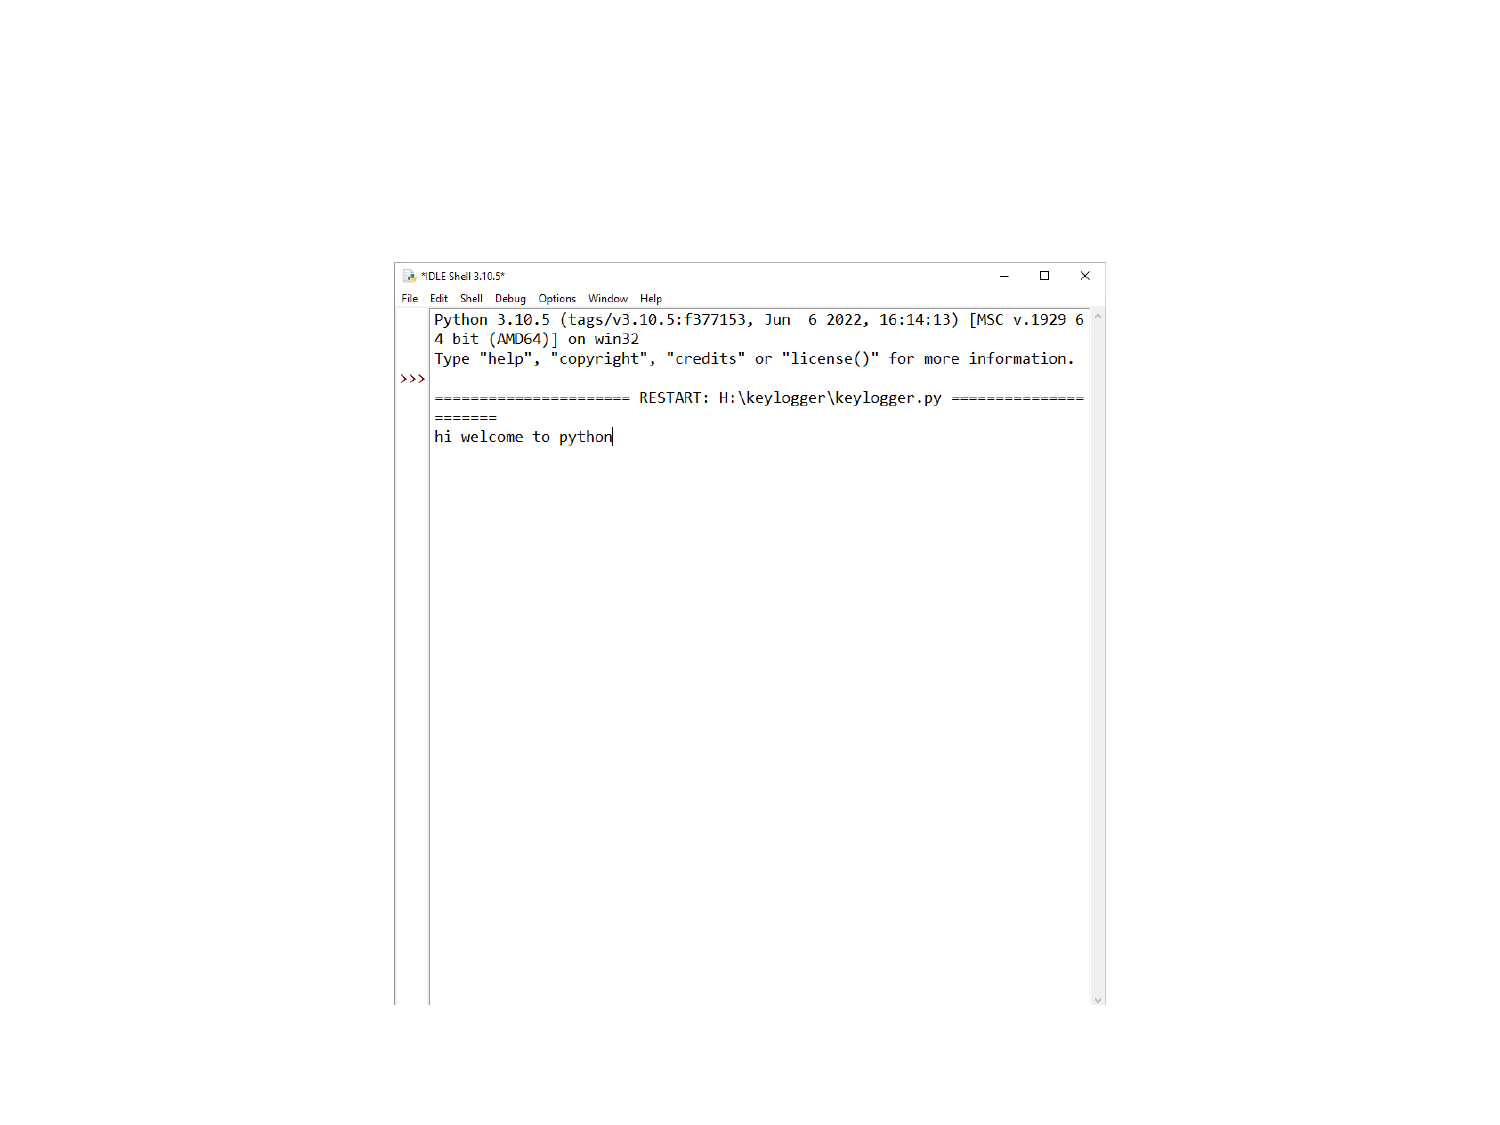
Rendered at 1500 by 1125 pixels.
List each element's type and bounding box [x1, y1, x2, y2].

list [394, 262, 1106, 1006]
